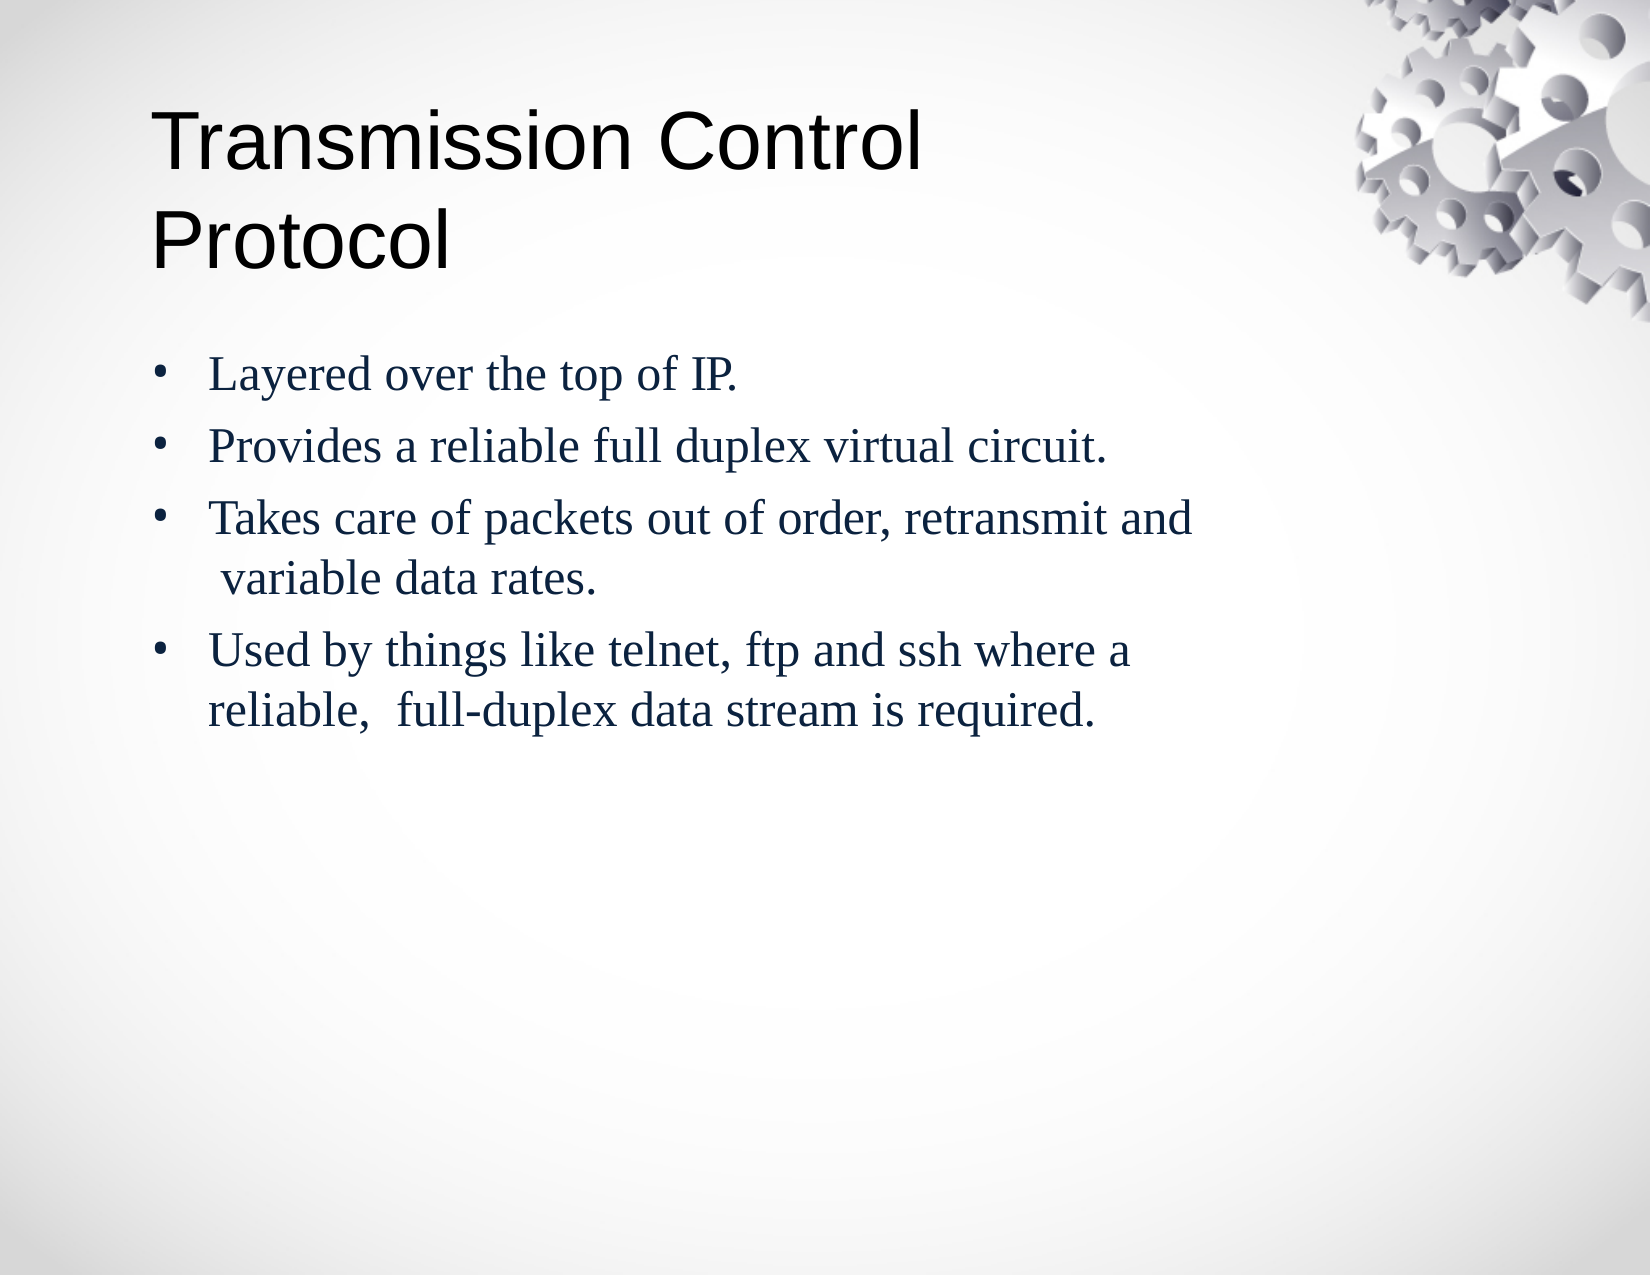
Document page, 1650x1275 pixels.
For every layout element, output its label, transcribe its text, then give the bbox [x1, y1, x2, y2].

picture [0, 0, 1650, 1275]
text_box Layered over the top of IP. Provides a reliable full duplex virtual circuit. Takes care of packets out of order, retransmit and variable data rates. Used by things like telnet, ftp and ssh where a reliable, full-duplex data stream is required. [149, 326, 1307, 737]
title Transmission Control Protocol [147, 77, 1075, 293]
